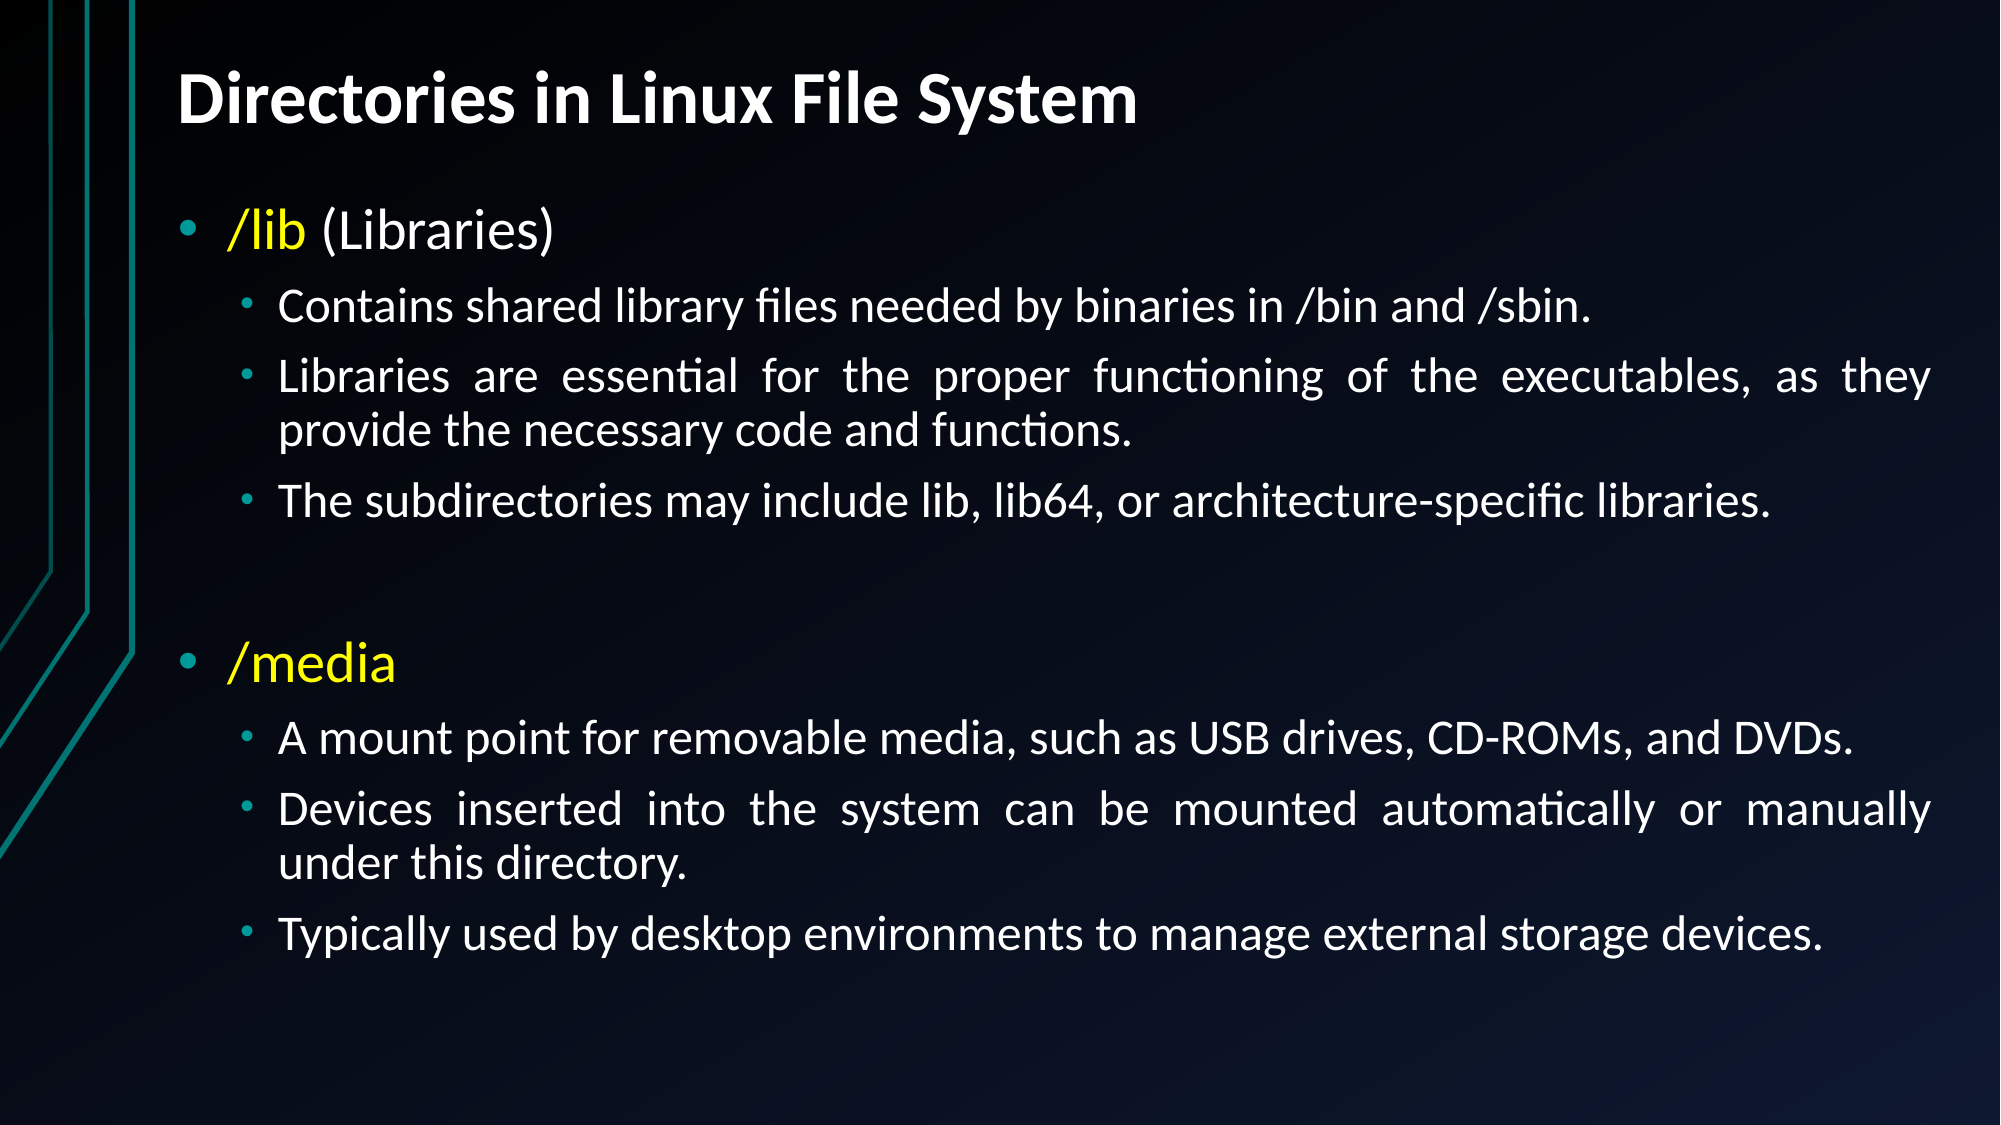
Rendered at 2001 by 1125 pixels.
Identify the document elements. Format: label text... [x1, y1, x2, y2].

title Directories in Linux File System [157, 45, 1953, 150]
list /lib (Libraries) Contains shared library files needed by binaries in /bin and /sbin. Libraries are essential for the proper functioning of the executables, as they provide the necessary code and functions. The subdirectories may include lib, lib64, or architecture-specific libraries. /media A mount point for removable media, such as USB drives, CD-ROMs, and DVDs. Devices inserted into the system can be mounted automatically or manually under this directory. Typically used by desktop environments to manage external storage devices. [157, 189, 1953, 1080]
